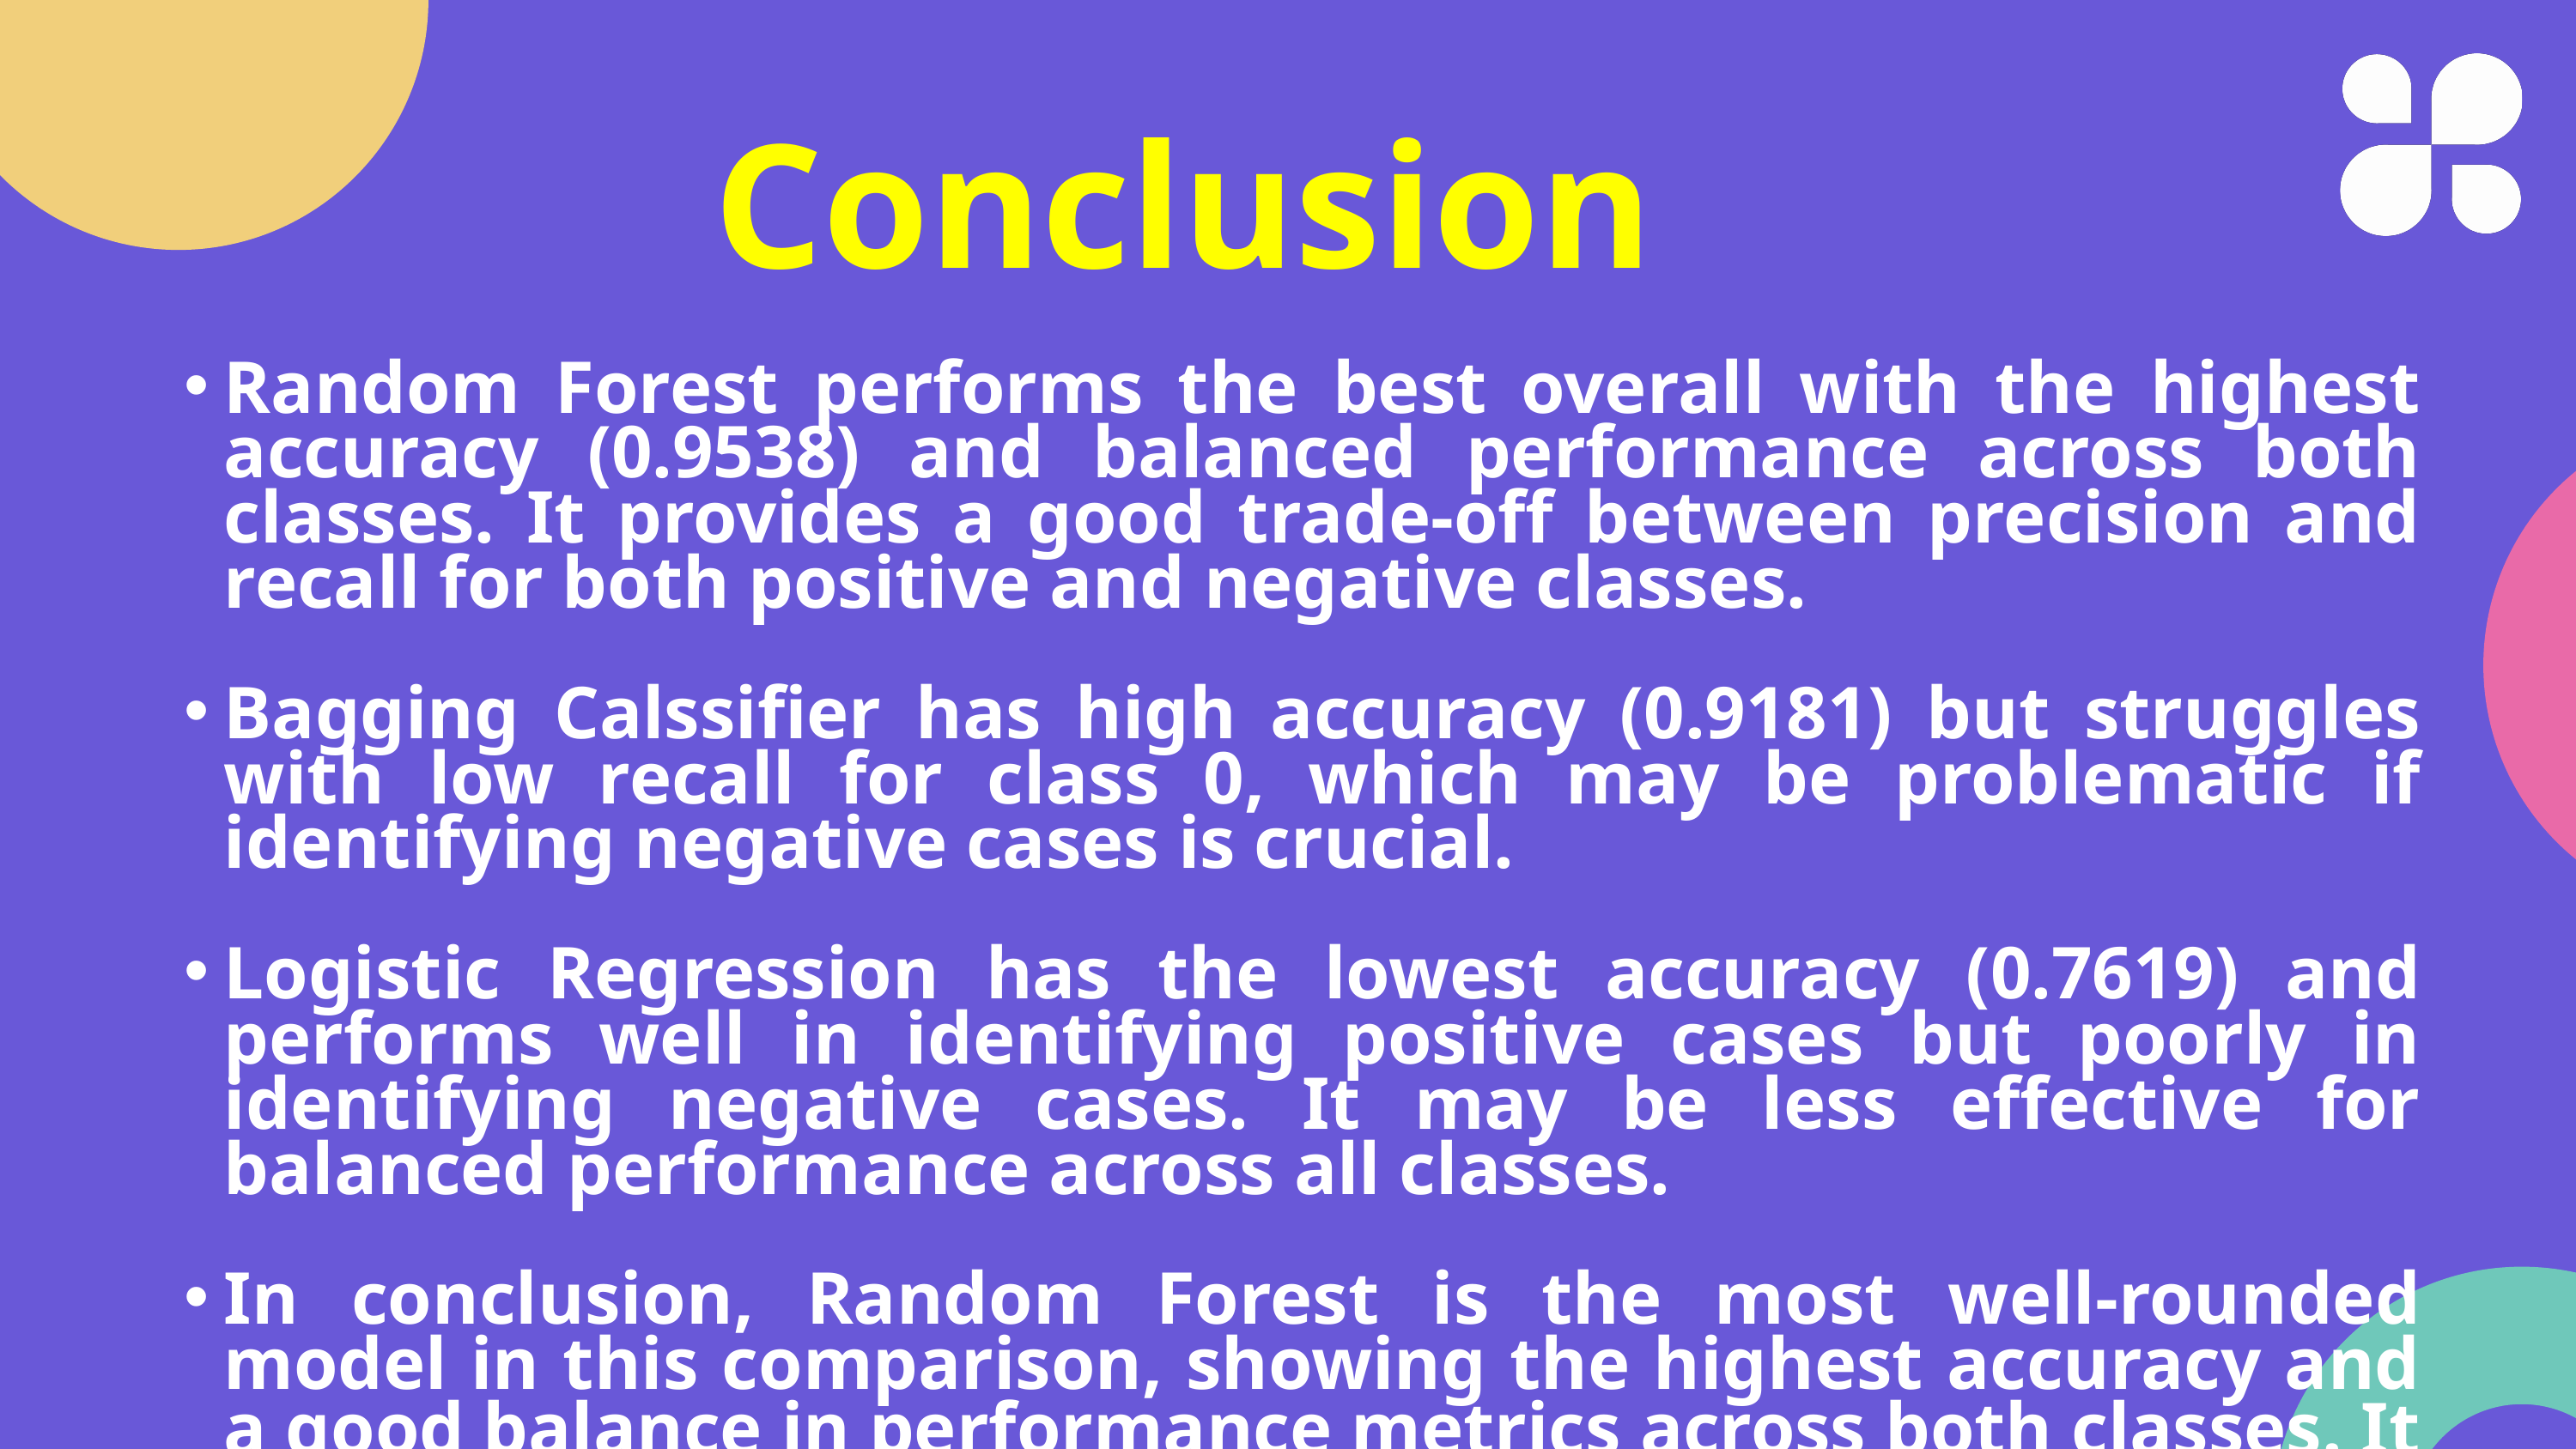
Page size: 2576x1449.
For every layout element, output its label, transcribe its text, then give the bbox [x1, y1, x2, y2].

text_box [2340, 53, 2523, 236]
text_box Conclusion [702, 72, 1664, 303]
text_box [2482, 415, 2576, 916]
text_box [0, 0, 429, 251]
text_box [2271, 1266, 2576, 1449]
text_box Random Forest performs the best overall with the highest accuracy (0.9538) and balanced performance across both classes. It provides a good trade-off between precision and recall for both positive and negative classes. Bagging Calssifier has high accuracy (0.9181) but struggles with low recall for class 0, which may be problematic if identifying negative cases is crucial. Logistic Regression has the lowest accuracy (0.7619) and performs well in identifying positive cases but poorly in identifying negative cases. It may be less effective for balanced performance across all classes. In conclusion, Random Forest is the most well-rounded model in this comparison, showing the highest accuracy and a good balance in performance metrics across both classes. It is likely the best choice for this particular dataset if overall classification performance is the primary criterion. [144, 361, 2423, 1449]
